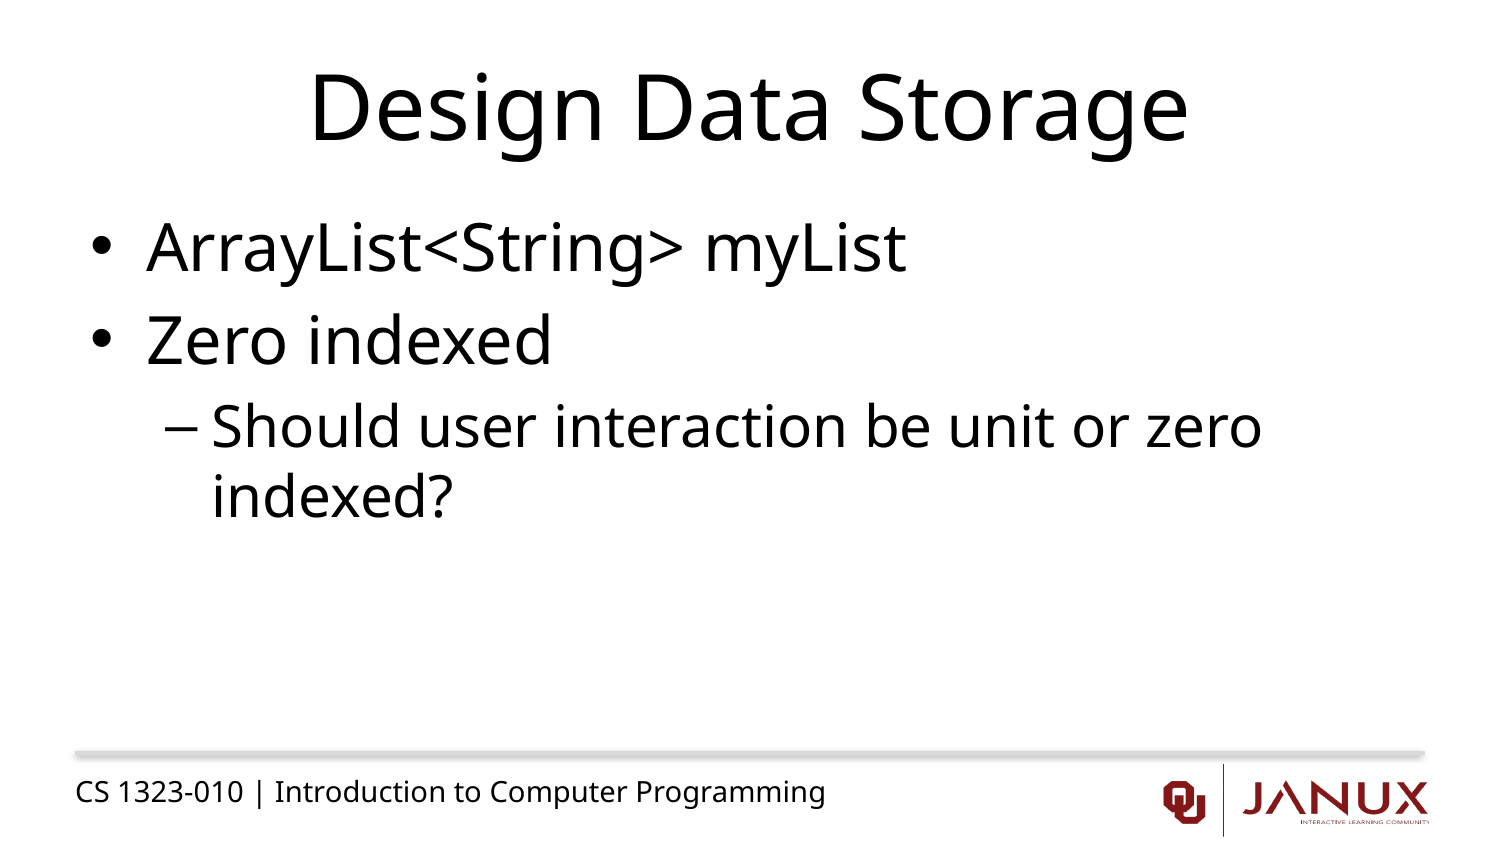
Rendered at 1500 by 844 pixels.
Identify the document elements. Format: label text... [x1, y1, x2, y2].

list ArrayList<String> myList Zero indexed Should user interaction be unit or zero indexed? [75, 196, 1425, 754]
title Design Data Storage [75, 33, 1425, 175]
